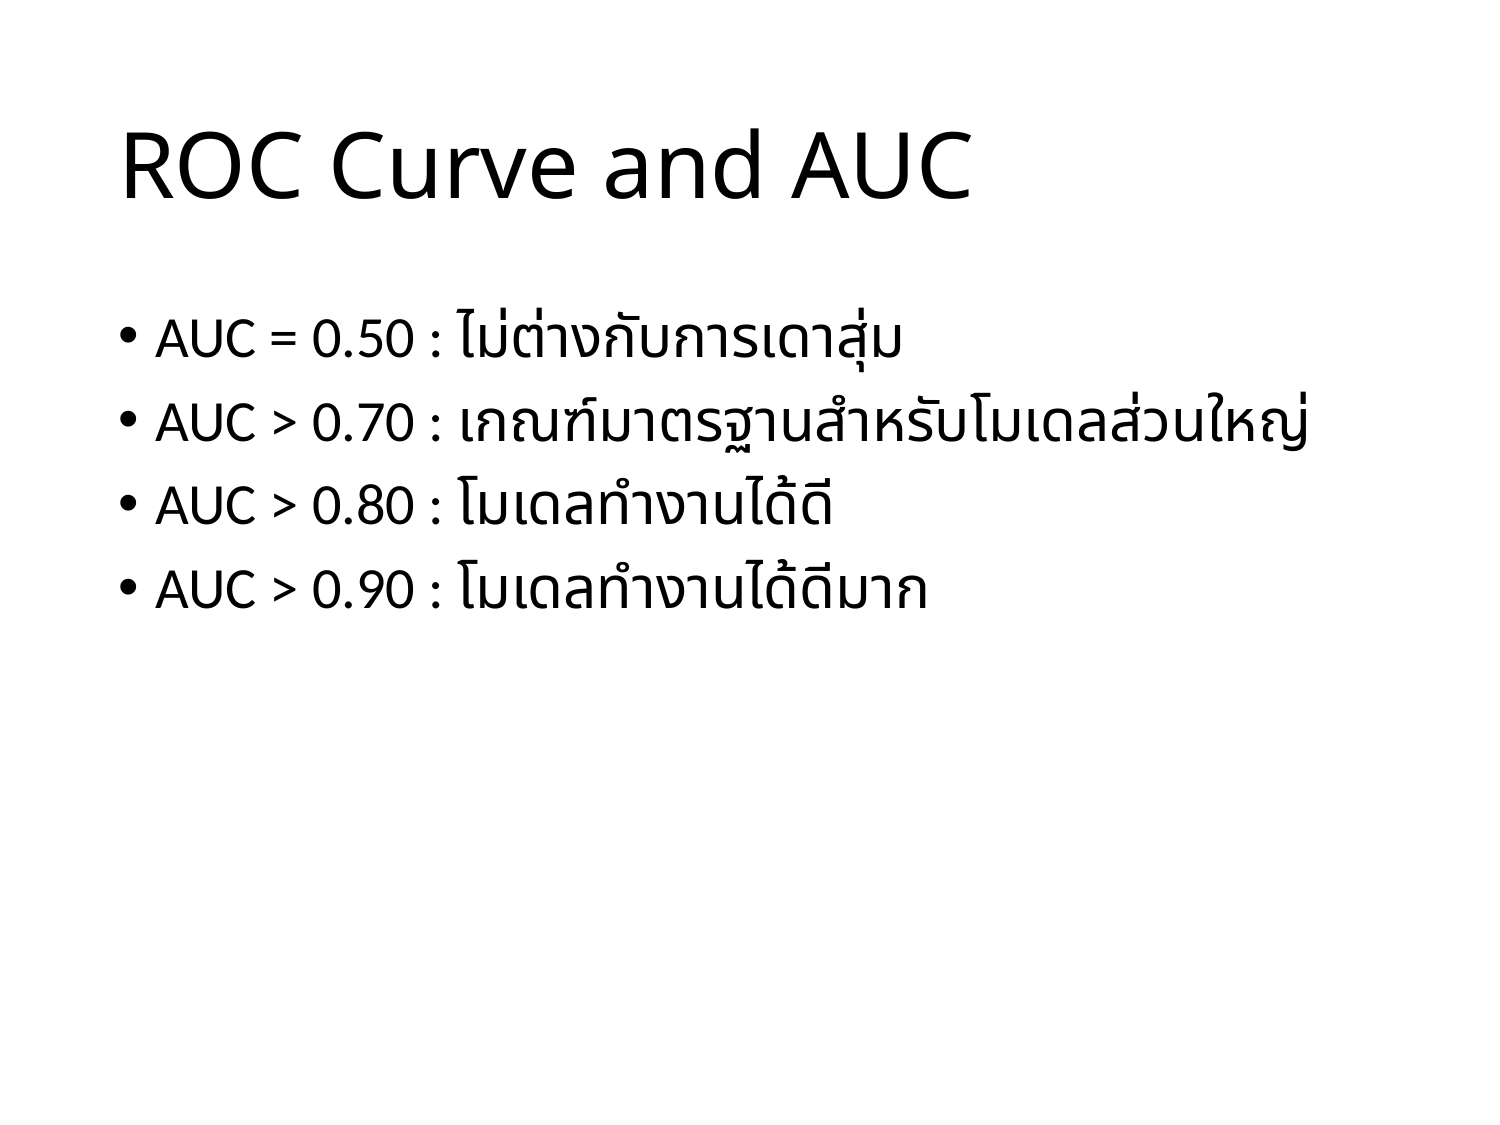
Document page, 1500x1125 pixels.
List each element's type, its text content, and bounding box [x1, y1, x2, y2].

title ROC Curve and AUC [103, 59, 1397, 278]
list AUC = 0.50 : ไม่ต่างกับการเดาสุ่ม AUC > 0.70 : เกณฑ์มาตรฐานสำหรับโมเดลส่วนใหญ่ AUC > 0.80 : โมเดลทำงานได้ดี AUC > 0.90 : โมเดลทำงานได้ดีมาก [103, 299, 1397, 1014]
